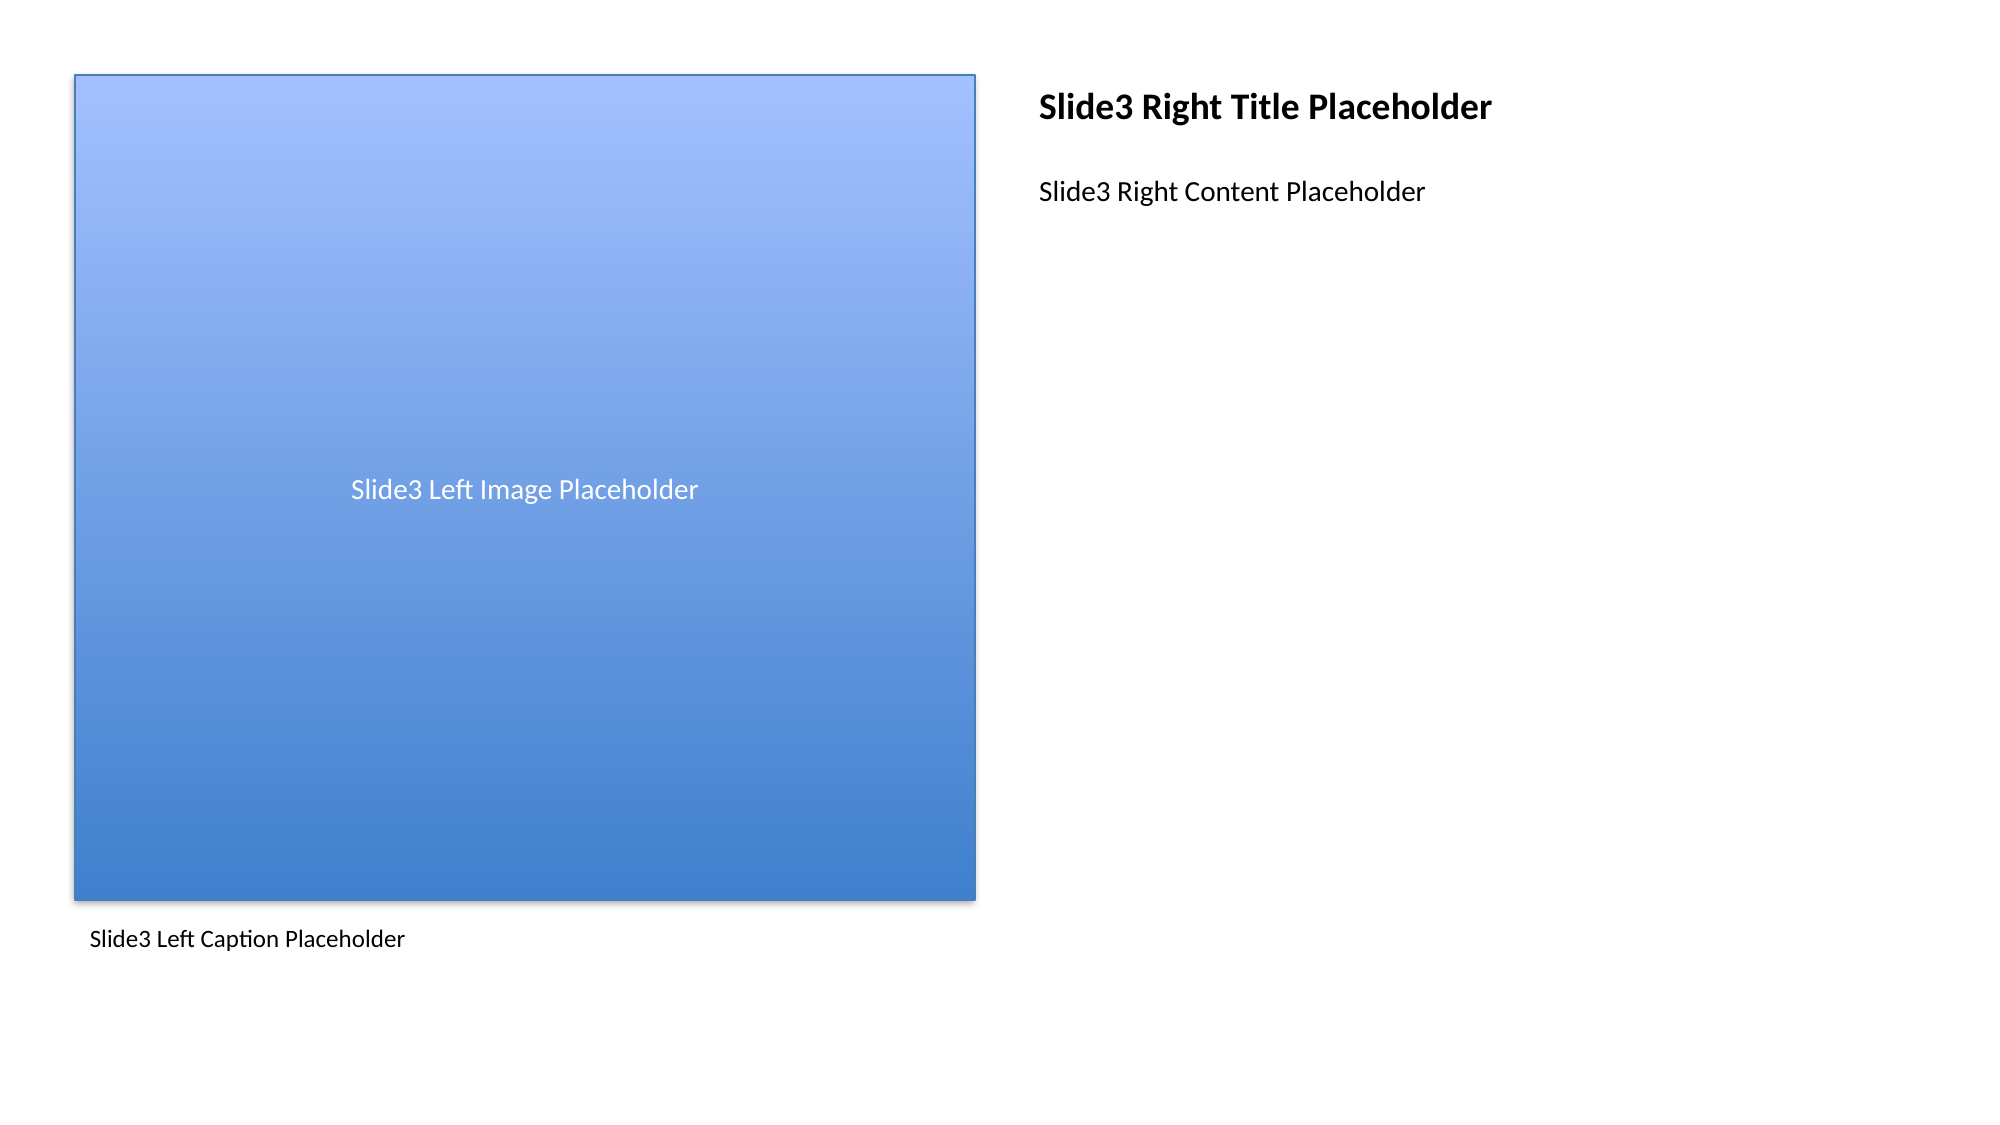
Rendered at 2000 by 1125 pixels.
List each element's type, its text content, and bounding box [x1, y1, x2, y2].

text_box Slide3 Right Title Placeholder [1024, 74, 1925, 135]
text_box Slide3 Left Caption Placeholder [74, 915, 975, 960]
text_box Slide3 Left Image Placeholder [74, 74, 976, 901]
text_box Slide3 Right Content Placeholder [1024, 164, 1925, 215]
